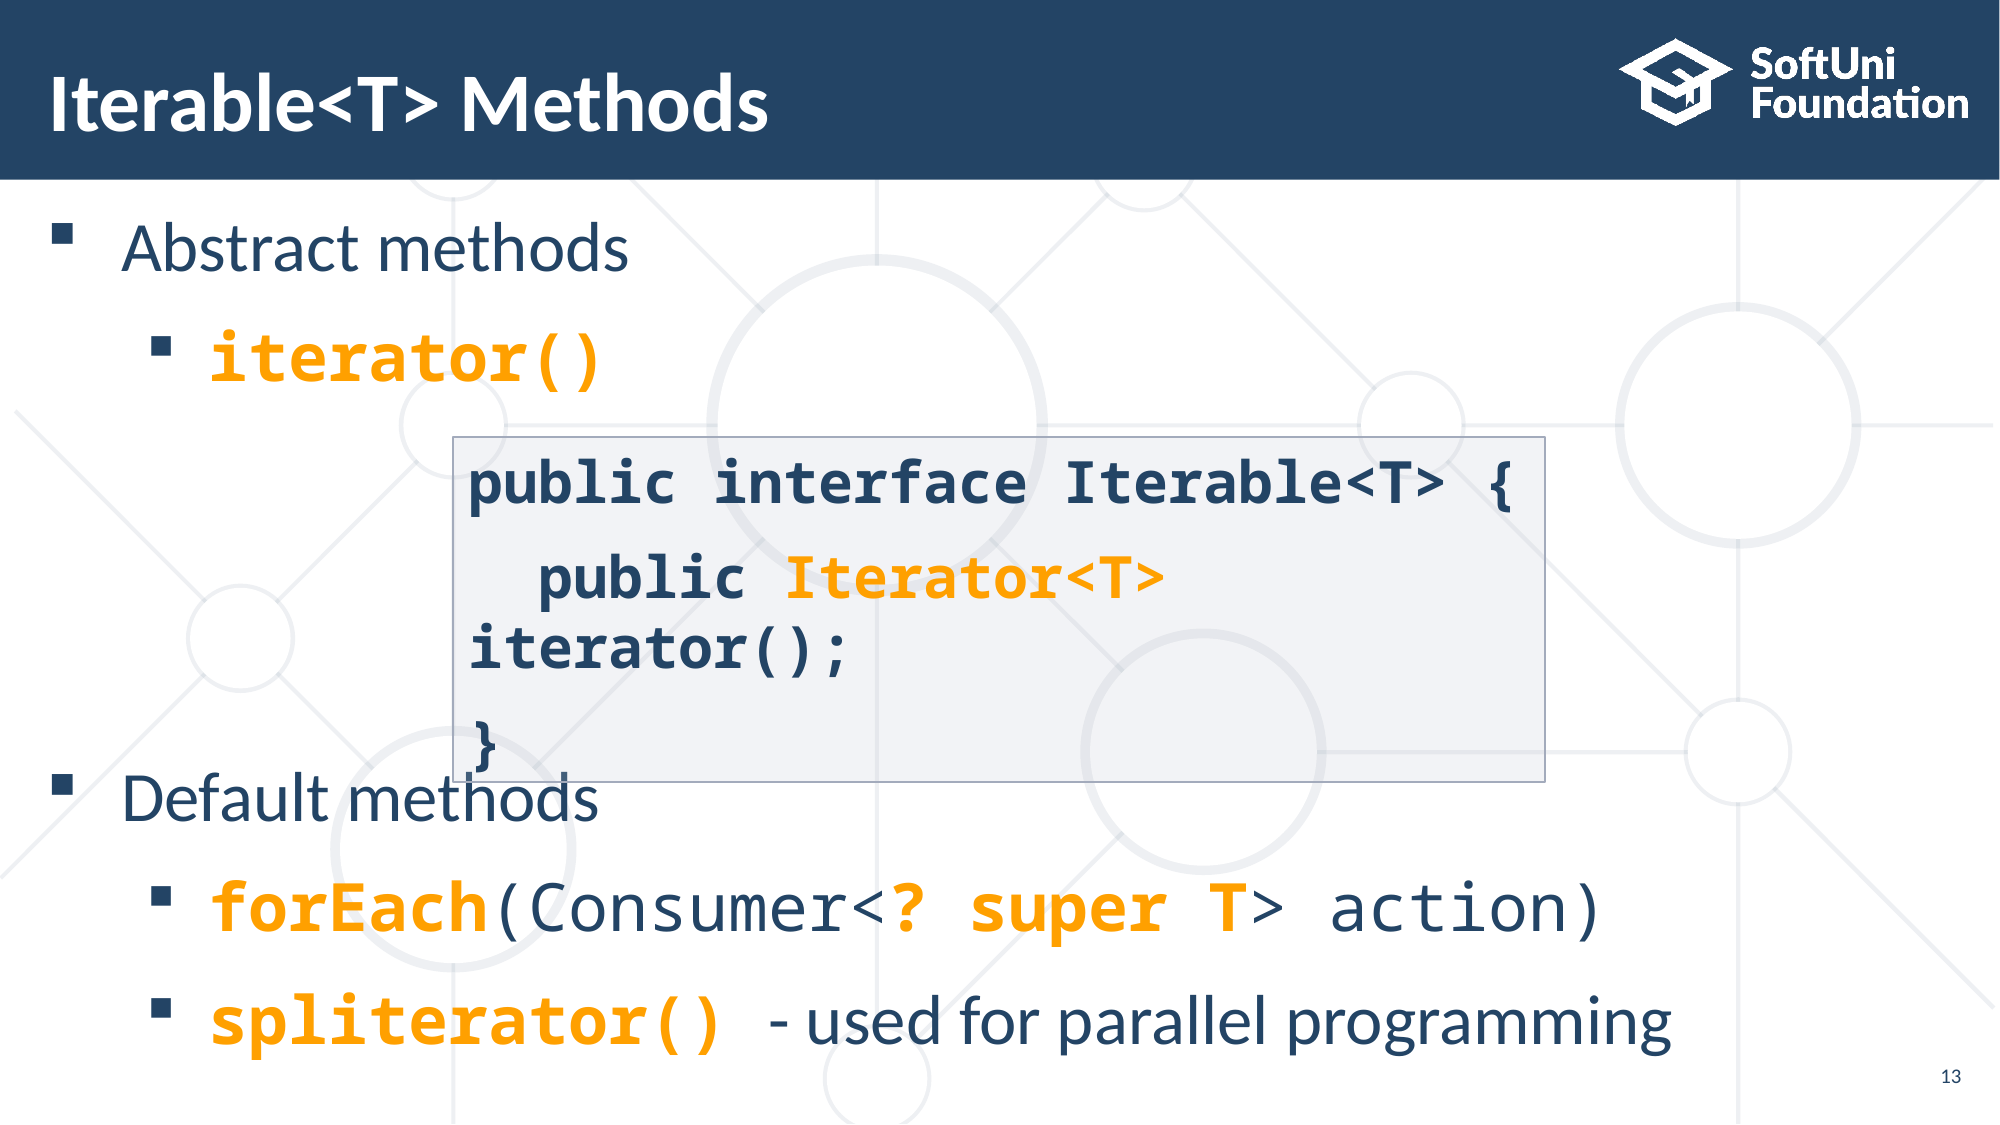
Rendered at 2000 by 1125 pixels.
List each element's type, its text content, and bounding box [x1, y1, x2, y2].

text_box public interface Iterable<T> { public Iterator<T> iterator(); } [453, 437, 1546, 783]
picture [1618, 38, 1968, 126]
text_box Abstract methods iterator() Default methods forEach(Consumer<? super T> action) spliterator() - used for parallel programming [31, 188, 1968, 1103]
title Iterable<T> Methods [30, 6, 1602, 189]
